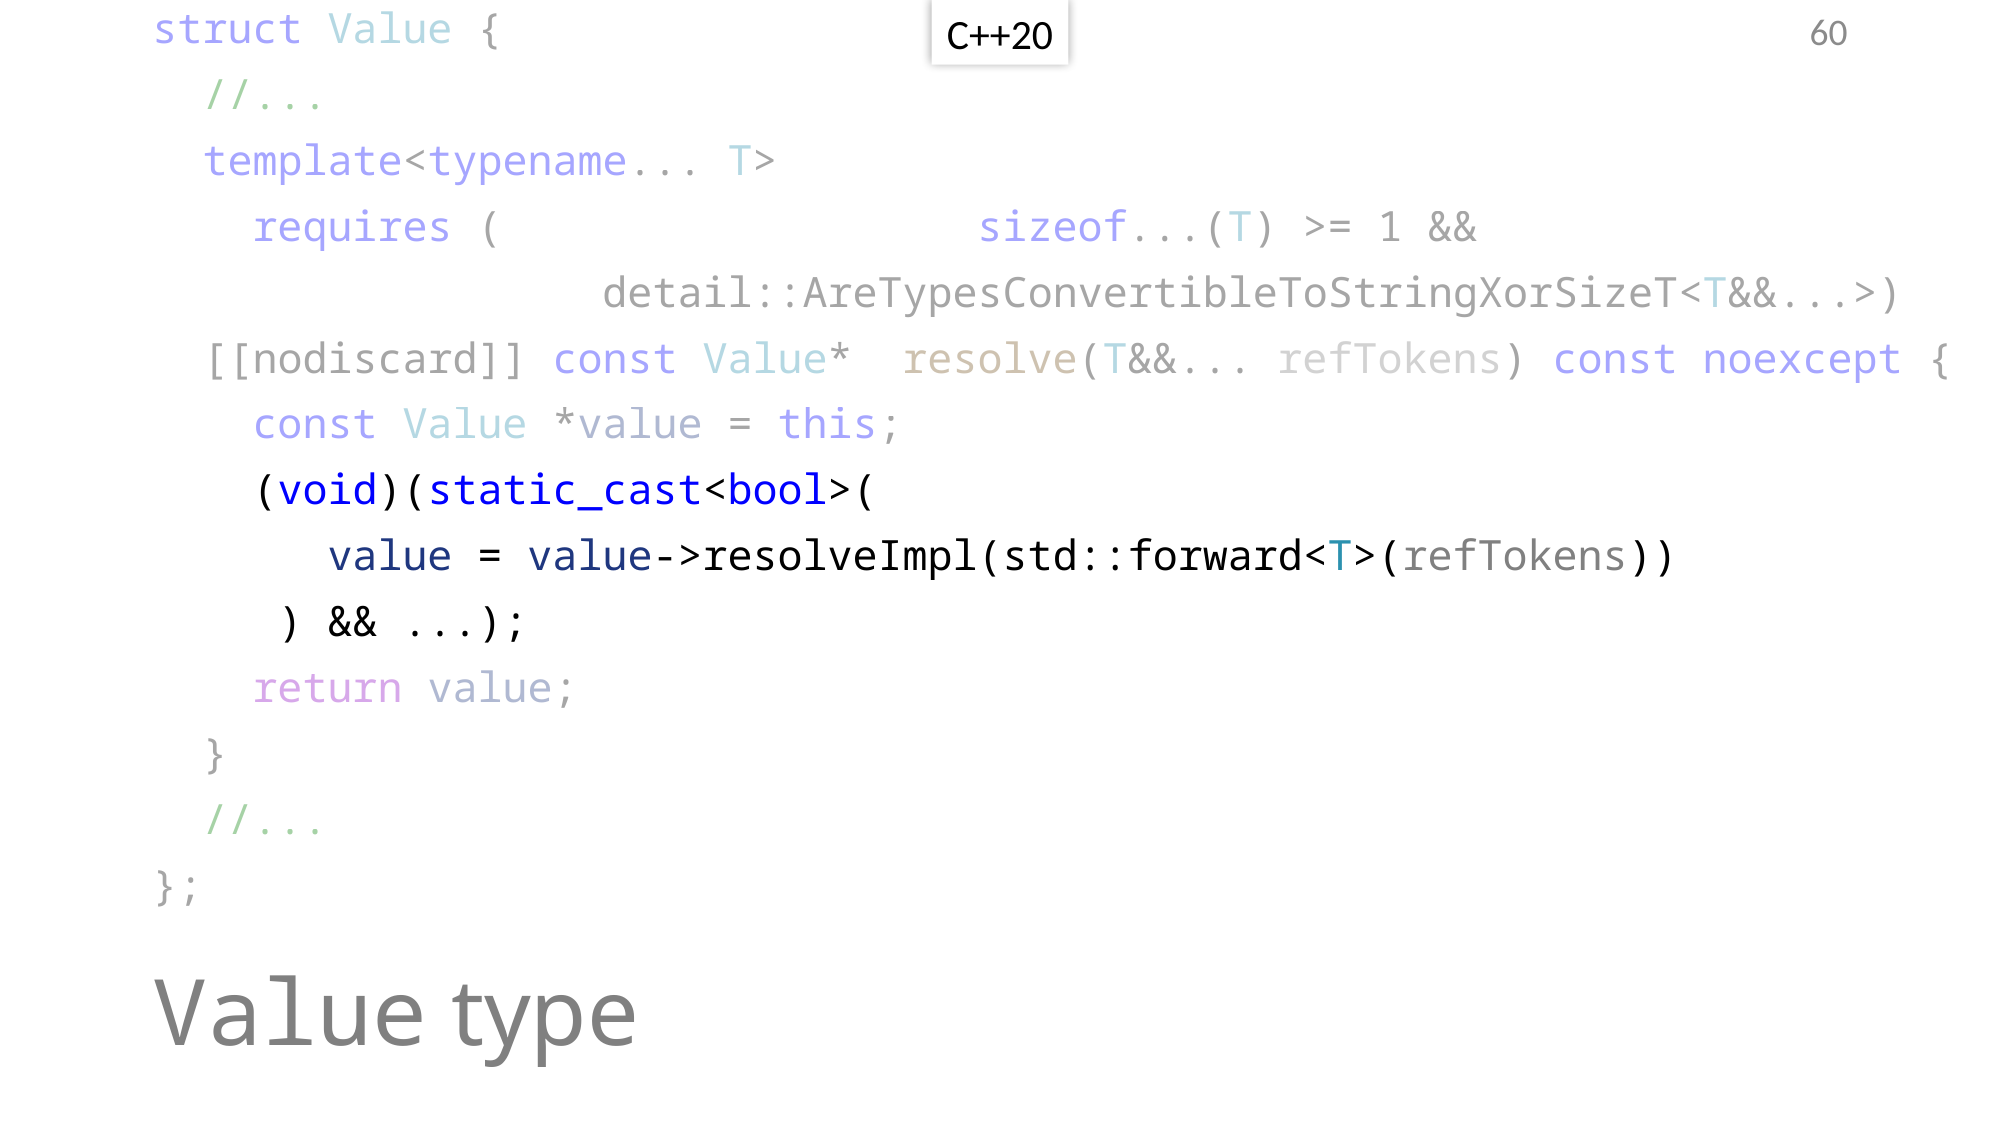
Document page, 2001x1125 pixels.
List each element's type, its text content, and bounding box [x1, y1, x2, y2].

slide_number 59 [1412, 0, 1863, 60]
text_box C++20 [931, 0, 1069, 65]
list struct Value { //... template<typename... T> requires ( sizeof...(T) >= 1 && detail::AreTypesConvertibleToStringXorSizeT<T&&...>) [[nodiscard]] const Value* resolve(T&&... refTokens) const noexcept { const Value *value = this; (void)(static_cast<bool>( value = value->resolveImpl(std::forward<T>(refTokens)) ) && ...); return value; } //... }; [137, 0, 2000, 1125]
